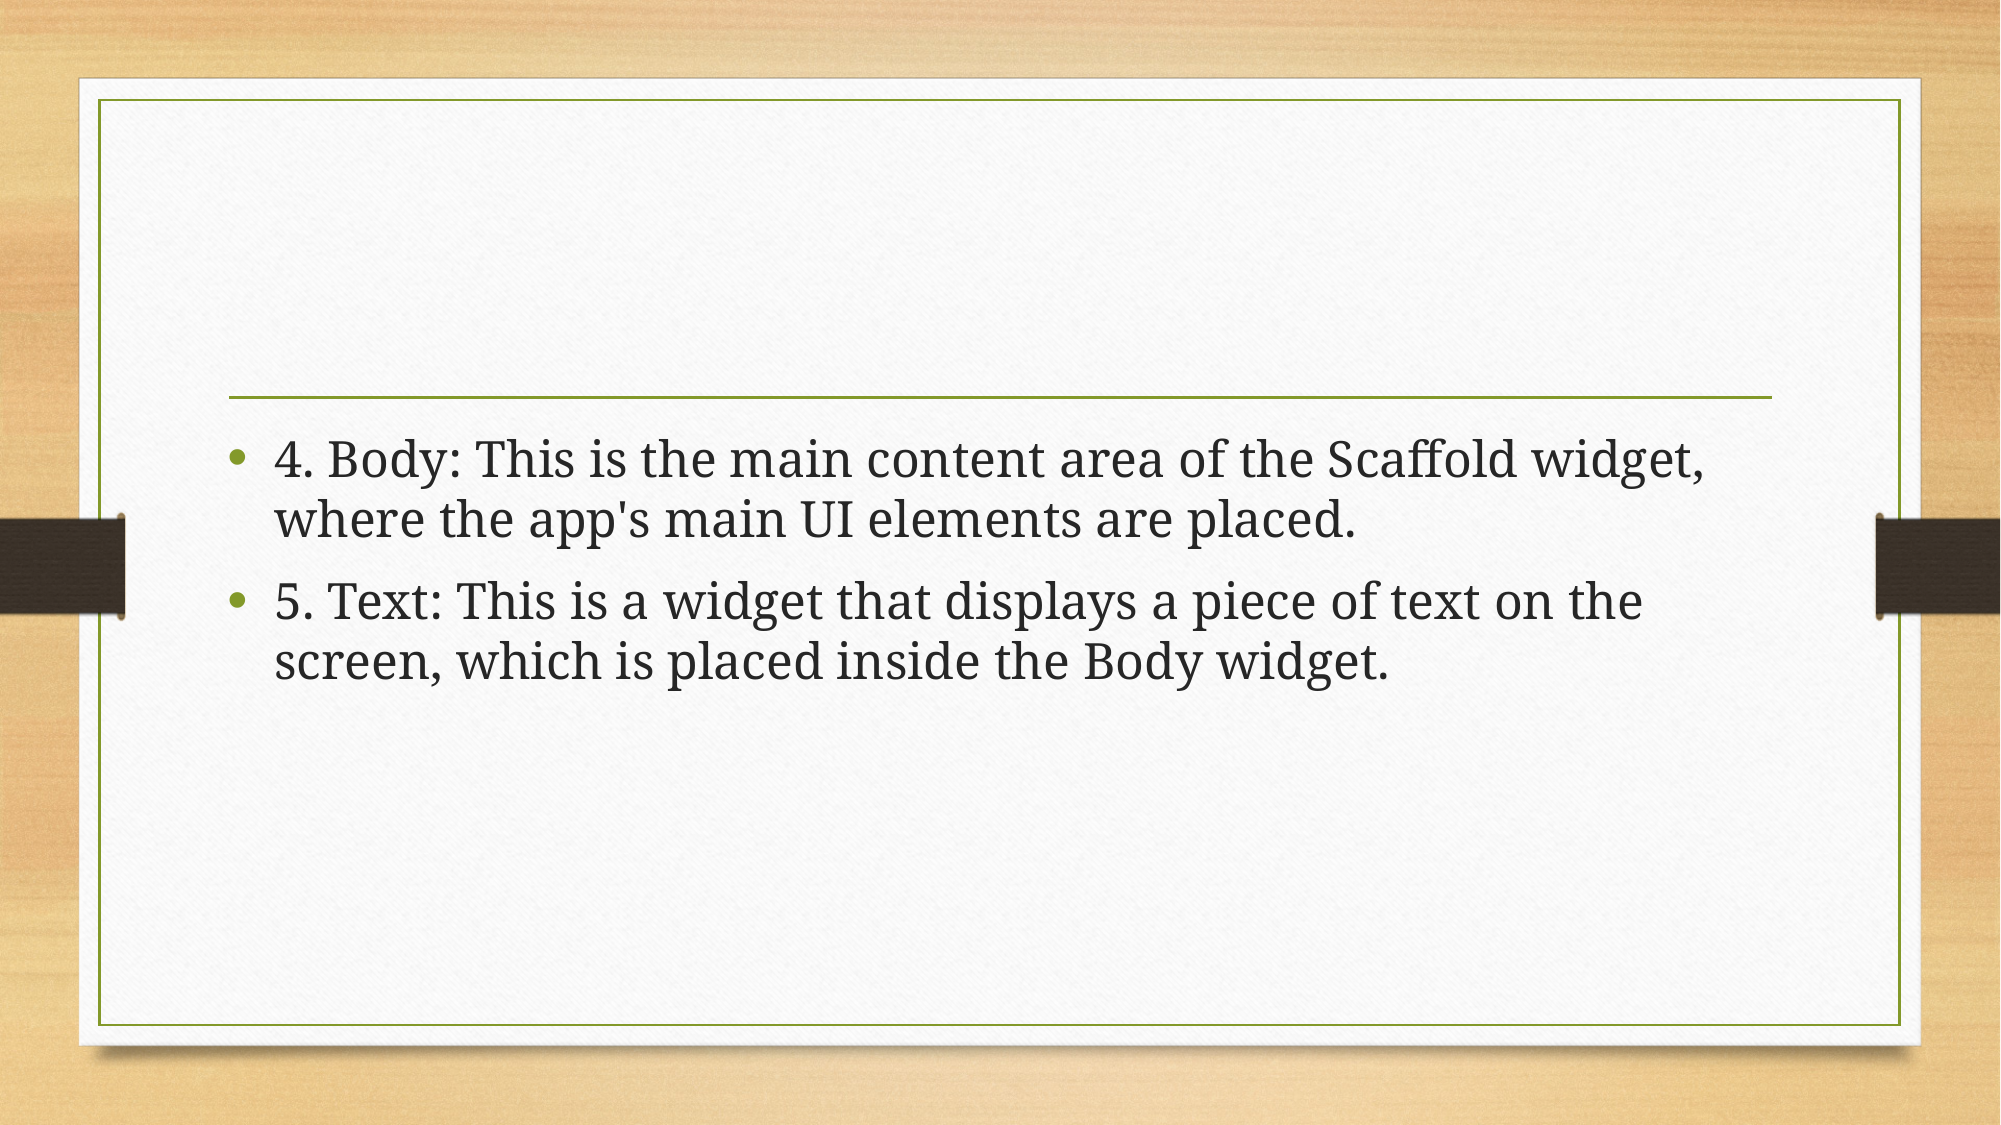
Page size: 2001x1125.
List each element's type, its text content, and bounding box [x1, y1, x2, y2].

list 4. Body: This is the main content area of the Scaffold widget, where the app's main UI elements are placed. 5. Text: This is a widget that displays a piece of text on the screen, which is placed inside the Body widget. [212, 419, 1788, 964]
picture [0, 0, 2001, 1125]
